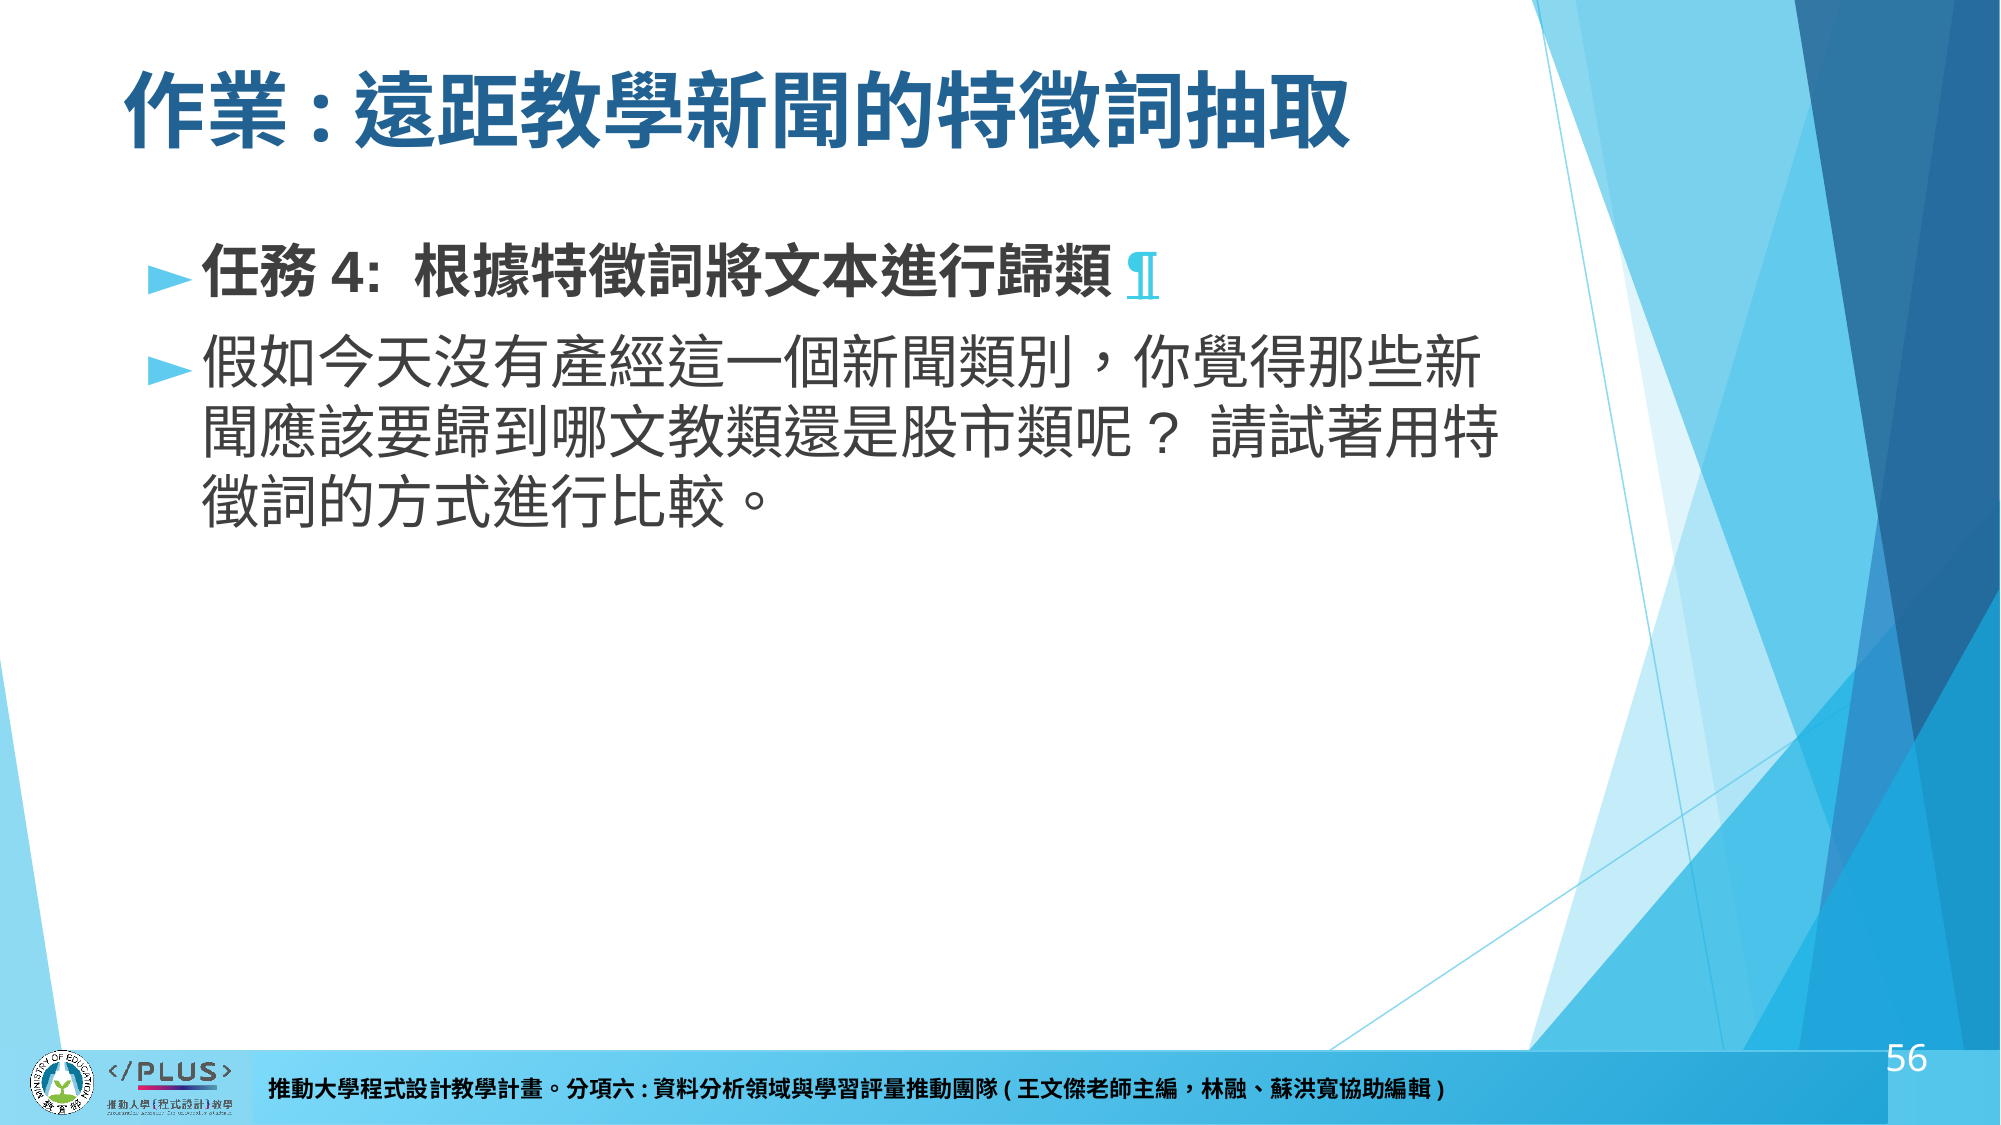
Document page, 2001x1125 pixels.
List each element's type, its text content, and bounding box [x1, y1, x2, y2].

title 作業:遠距教學新聞的特徵詞抽取 [107, 50, 1519, 175]
picture [30, 1050, 94, 1115]
list 任務4: 根據特徵詞將文本進行歸類¶ 假如今天沒有產經這一個新聞類別，你覺得那些新聞應該要歸到哪文教類還是股市類呢? 請試著用特徵詞的方式進行比較。 [111, 226, 1522, 992]
picture [107, 1061, 232, 1115]
slide_number 56 [1831, 1029, 1944, 1090]
